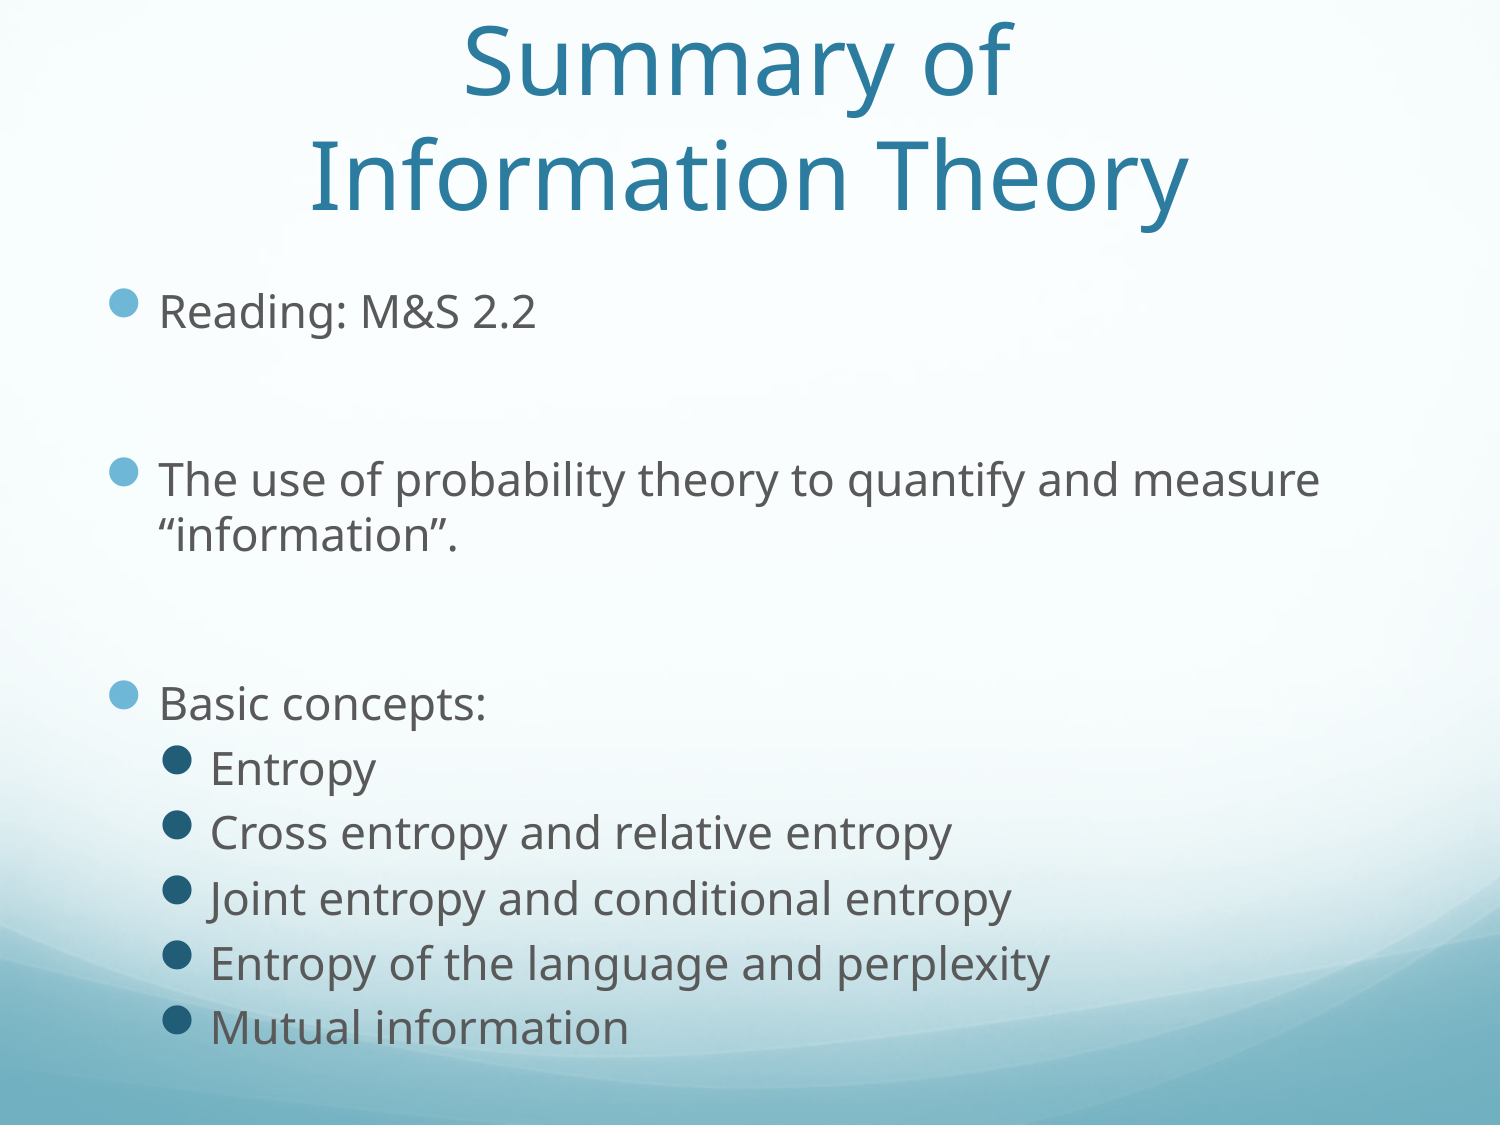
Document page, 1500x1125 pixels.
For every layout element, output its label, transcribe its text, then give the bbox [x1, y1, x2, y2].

title Summary of Information Theory [90, 17, 1410, 237]
list Reading: M&S 2.2 The use of probability theory to quantify and measure “information”. Basic concepts: Entropy Cross entropy and relative entropy Joint entropy and conditional entropy Entropy of the language and perplexity Mutual information [90, 275, 1410, 1063]
